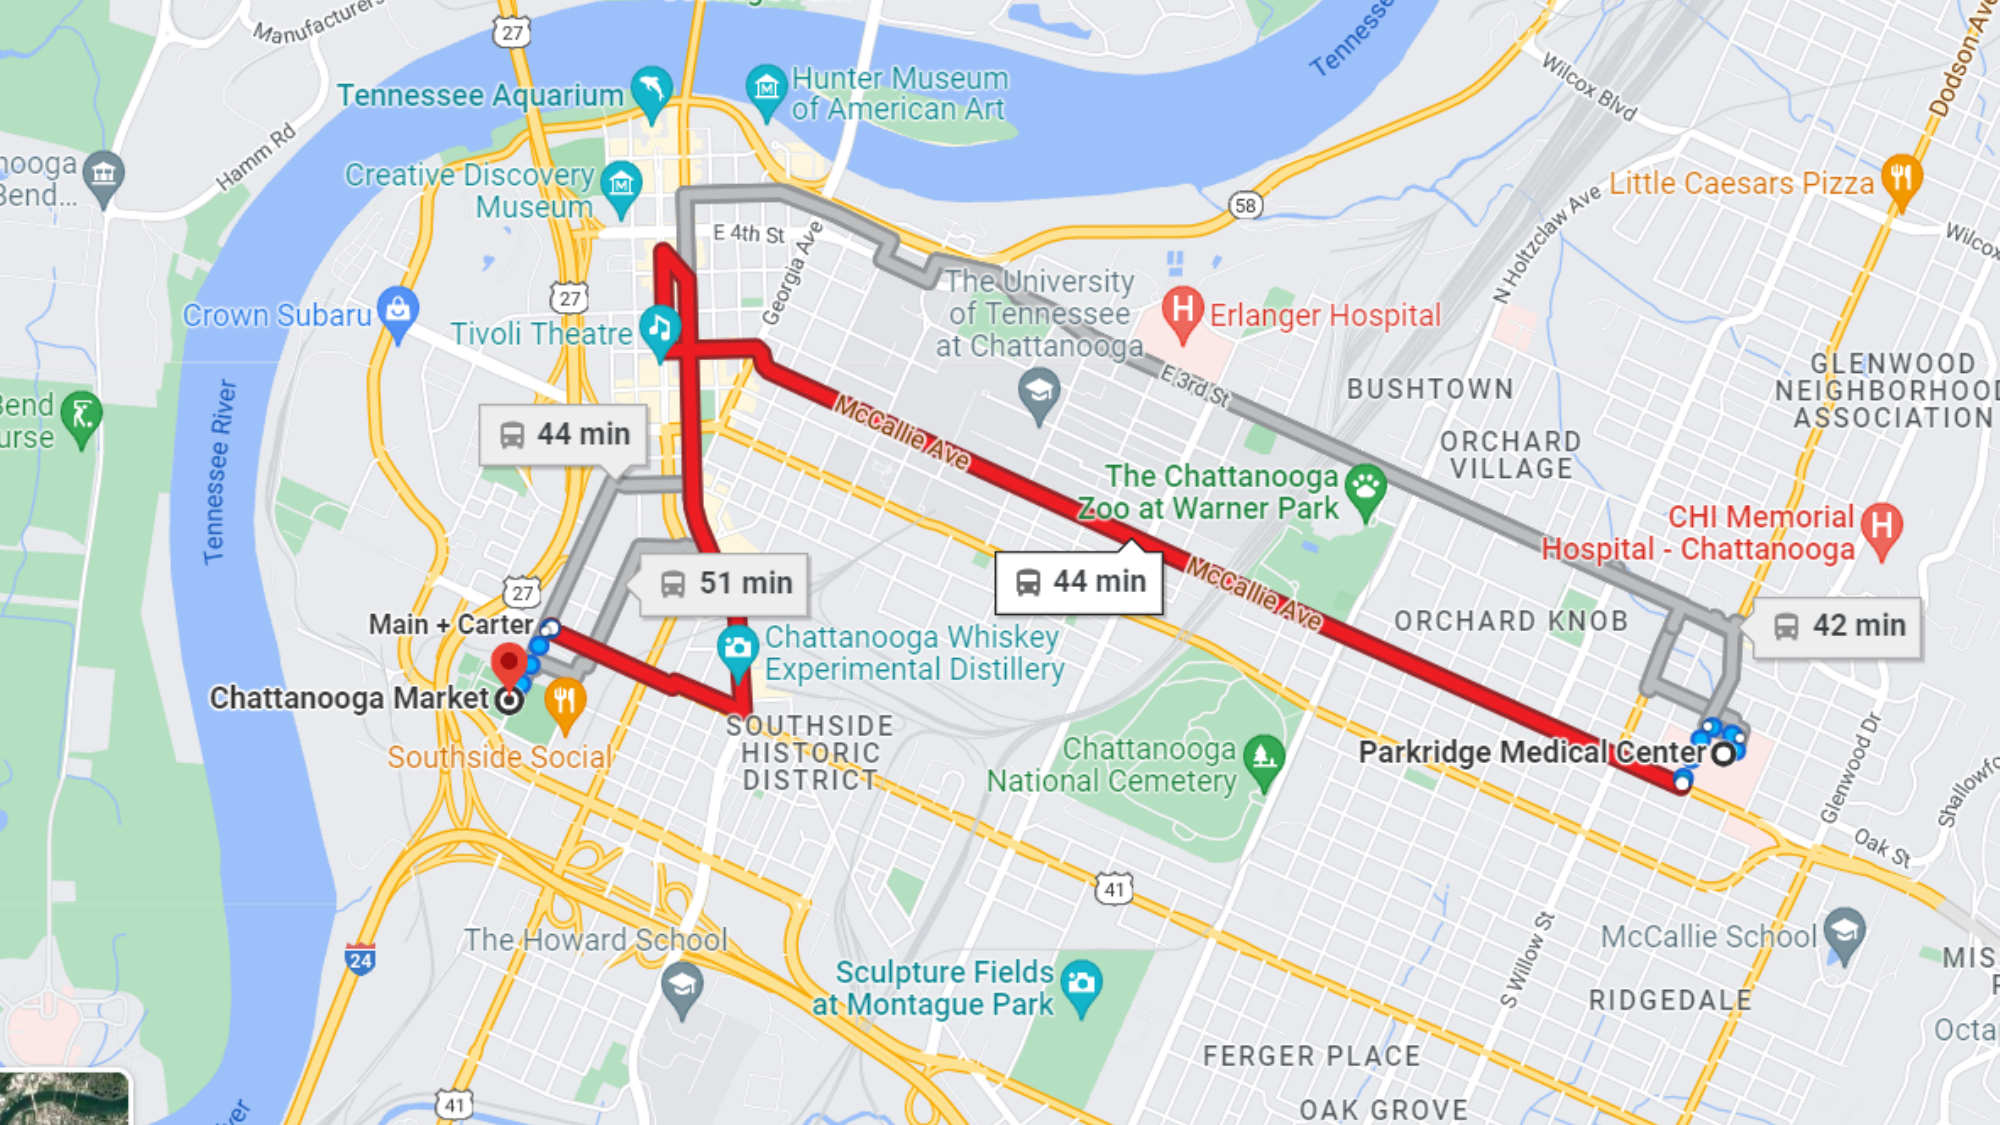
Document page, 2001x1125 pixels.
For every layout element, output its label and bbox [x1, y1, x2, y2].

list [0, 0, 2000, 1125]
